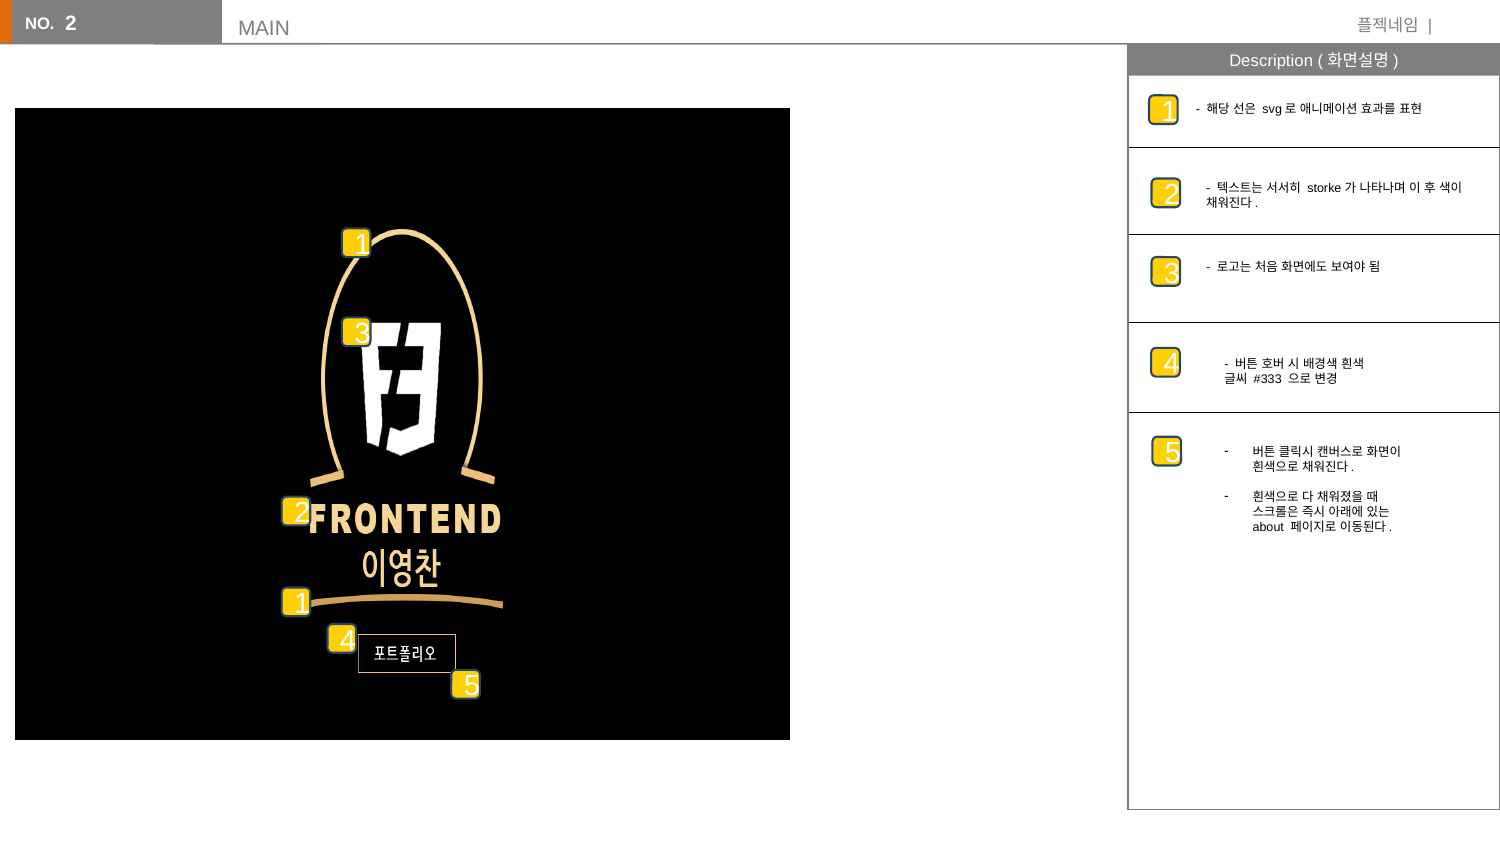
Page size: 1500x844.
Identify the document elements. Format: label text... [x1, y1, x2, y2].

text_box 버튼 클릭시 캔버스로 화면이 흰색으로 채워진다. 흰색으로 다 채워졌을 때 스크롤은 즉시 아래에 있는 about 페이지로 이동된다. [1209, 437, 1420, 572]
text_box [1191, 86, 1500, 120]
text_box 2 [1149, 176, 1183, 210]
text_box 1 [1146, 93, 1180, 127]
title MAIN [223, 0, 1066, 48]
text_box - 텍스트는 서서히 storke가 나타나며 이 후 색이 채워진다. [1191, 173, 1489, 218]
list 2 [64, 2, 231, 50]
text_box - 해당 선은 svg로 애니메이션 효과를 표현 [1181, 93, 1478, 124]
text_box 3 [1149, 254, 1183, 288]
text_box 4 [1149, 345, 1182, 379]
text_box - 로고는 처음 화면에도 보여야 됨 [1191, 251, 1489, 282]
text_box - 버튼 호버 시 배경색 흰색 글씨 #333 으로 변경 [1209, 349, 1420, 394]
picture [15, 107, 790, 741]
text_box 5 [1150, 434, 1184, 468]
